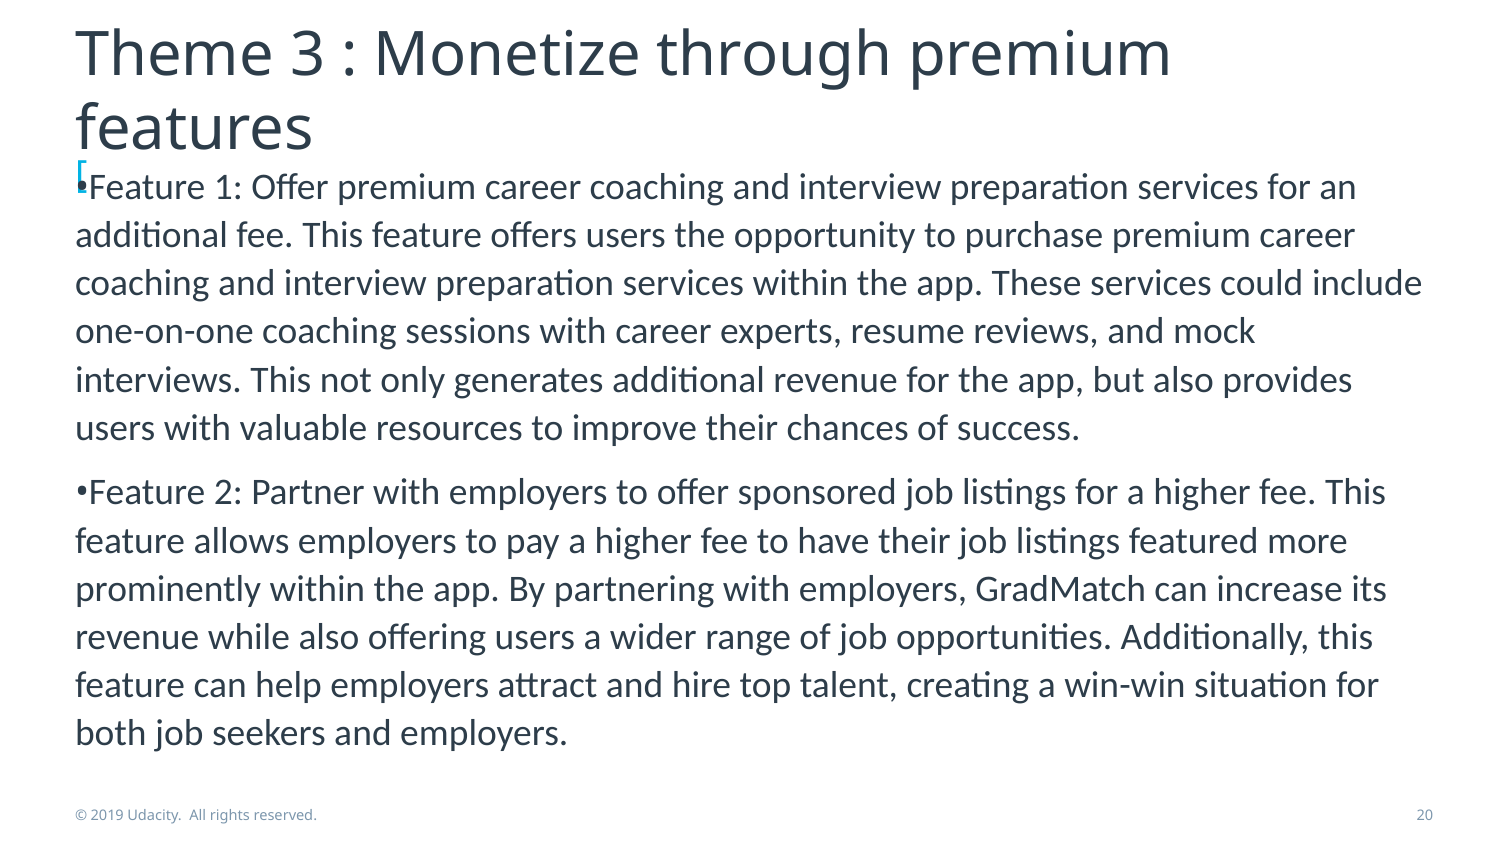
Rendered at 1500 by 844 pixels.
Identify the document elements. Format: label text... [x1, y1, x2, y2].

slide_number 20 [1416, 806, 1434, 826]
title Theme 3 : Monetize through premium features [75, 14, 1425, 163]
list Feature 1: Offer premium career coaching and interview preparation services for an additional fee. This feature offers users the opportunity to purchase premium career coaching and interview preparation services within the app. These services could include one-on-one coaching sessions with career experts, resume reviews, and mock interviews. This not only generates additional revenue for the app, but also provides users with valuable resources to improve their chances of success. Feature 2: Partner with employers to offer sponsored job listings for a higher fee. This feature allows employers to pay a higher fee to have their job listings featured more prominently within the app. By partnering with employers, GradMatch can increase its revenue while also offering users a wider range of job opportunities. Additionally, this feature can help employers attract and hire top talent, creating a win-win situation for both job seekers and employers. [75, 163, 1425, 825]
